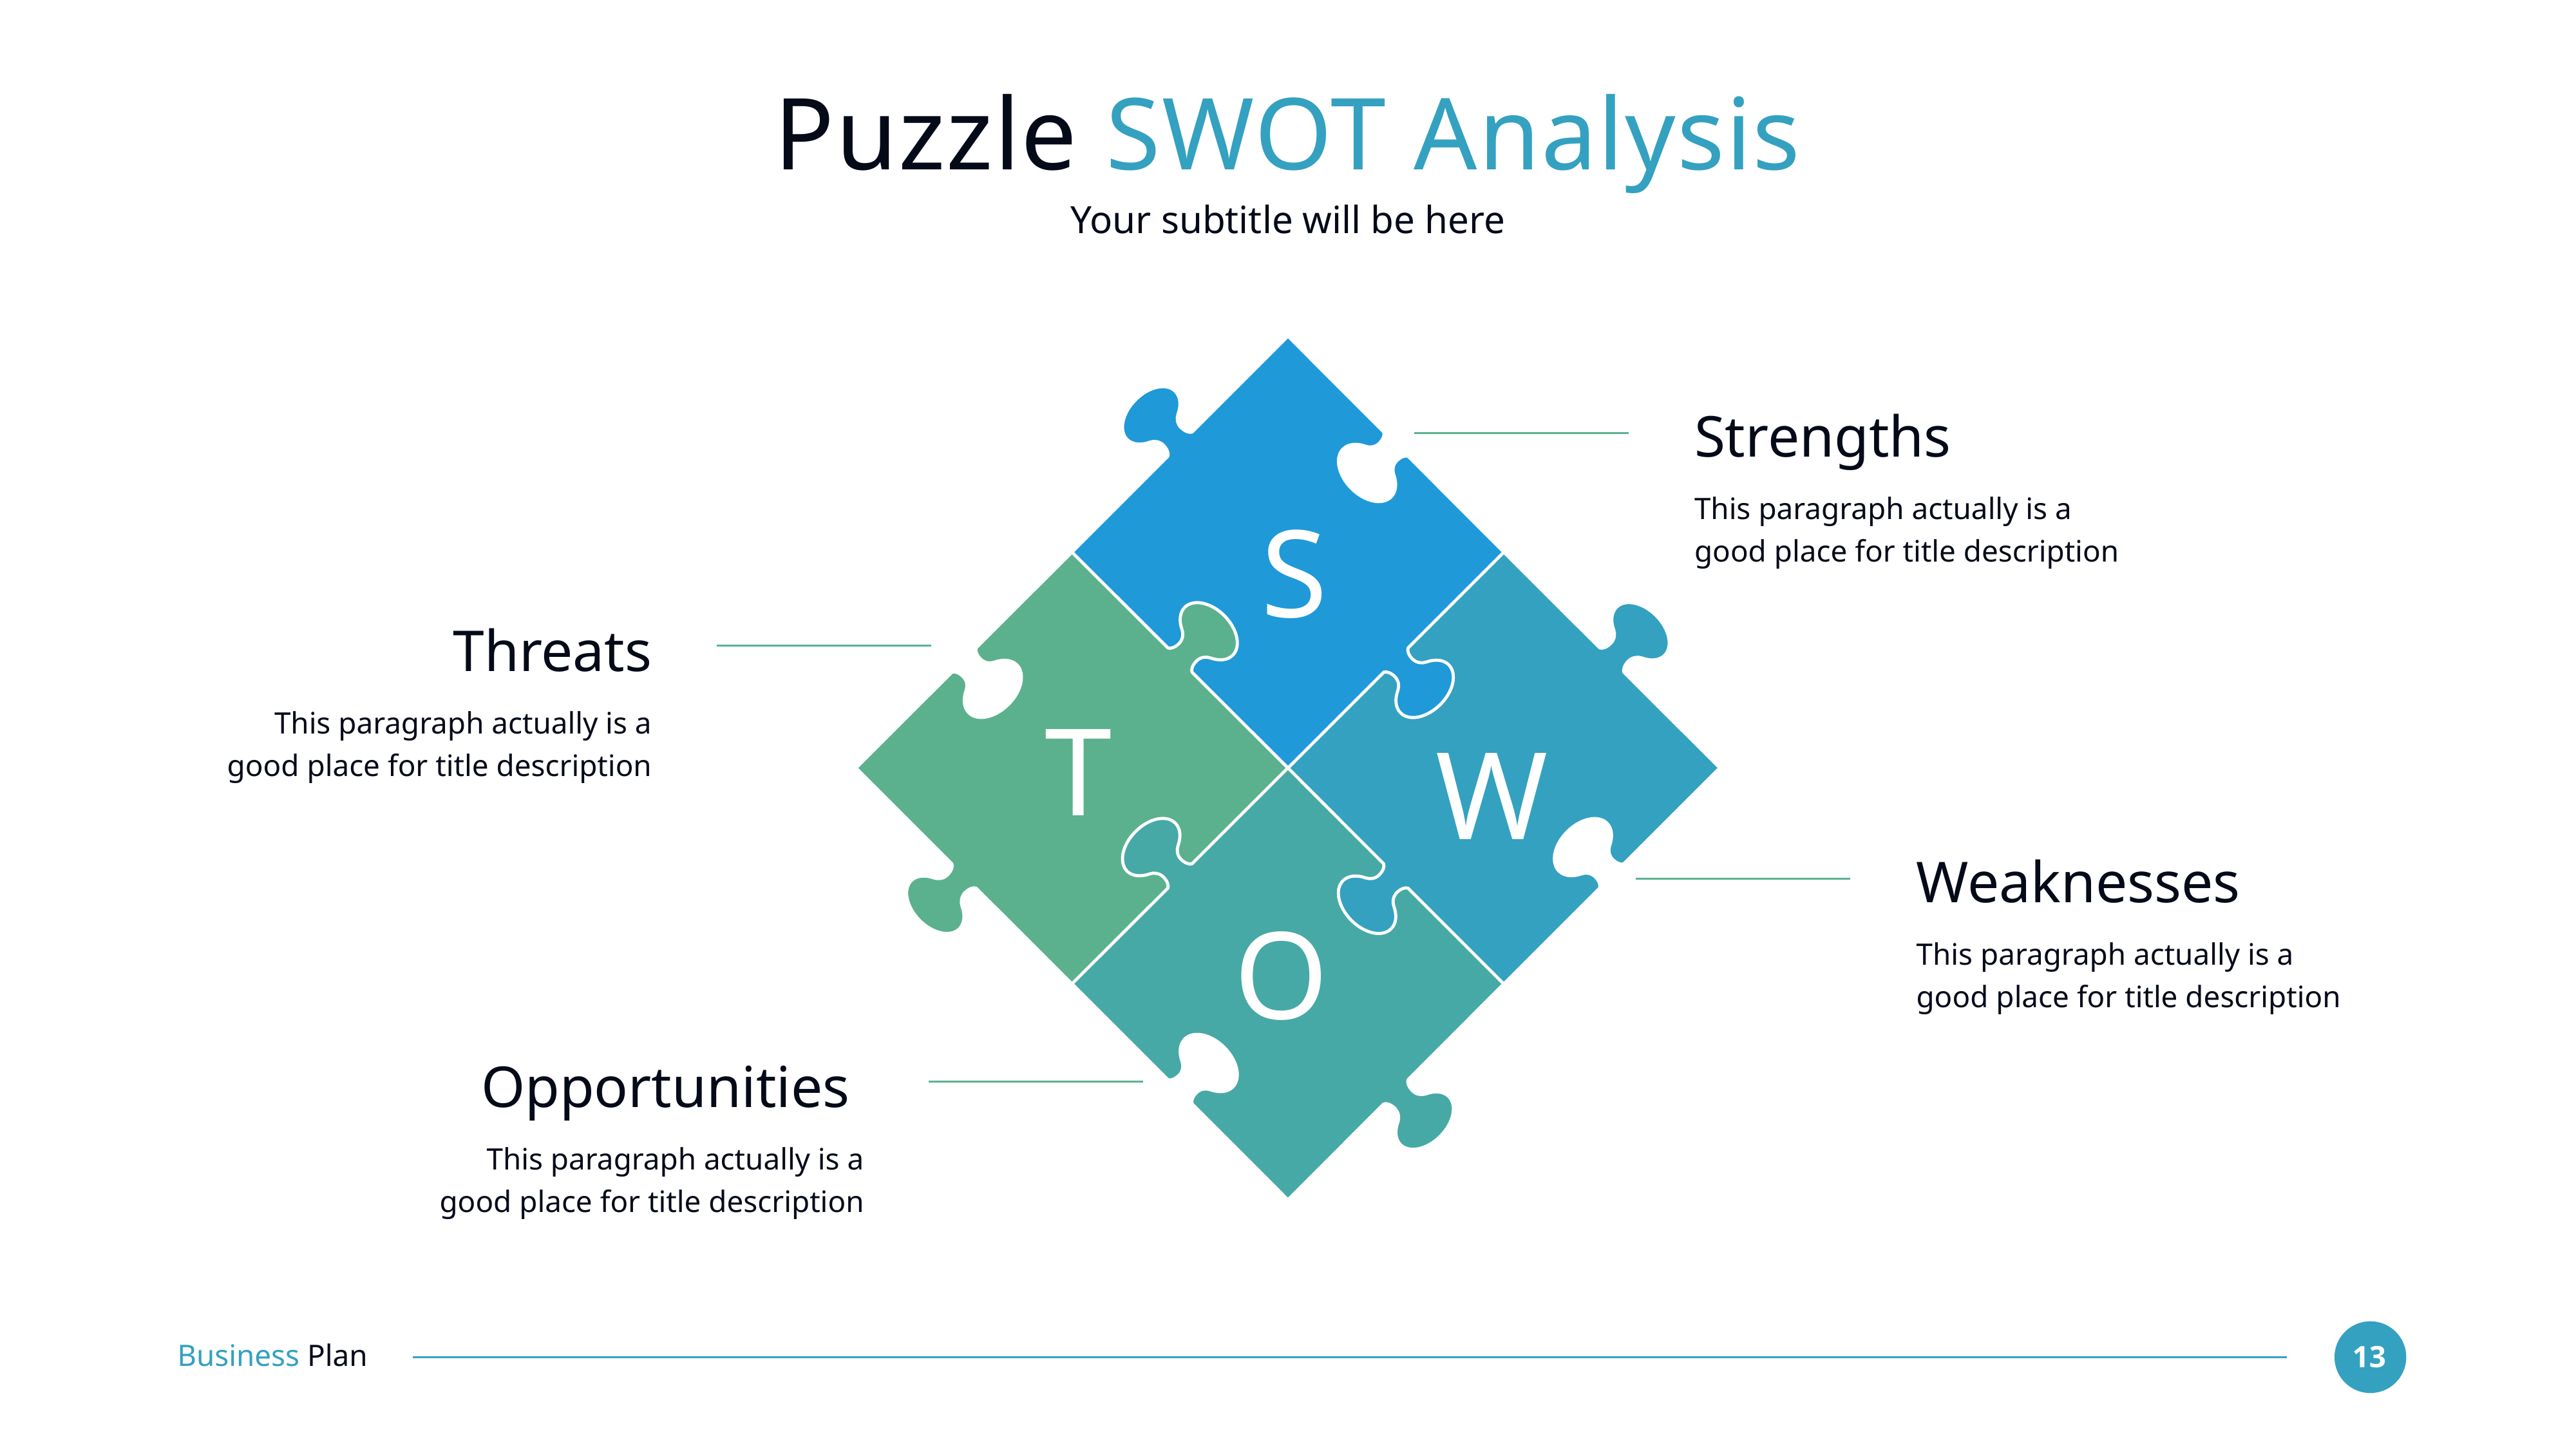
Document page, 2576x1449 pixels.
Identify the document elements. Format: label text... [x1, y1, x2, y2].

title Puzzle SWOT Analysis [177, 70, 2399, 193]
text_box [1694, 400, 2133, 569]
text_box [1916, 846, 2355, 1015]
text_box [213, 614, 652, 783]
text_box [426, 1051, 864, 1220]
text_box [856, 336, 1720, 1200]
list Your subtitle will be here [177, 196, 2399, 243]
